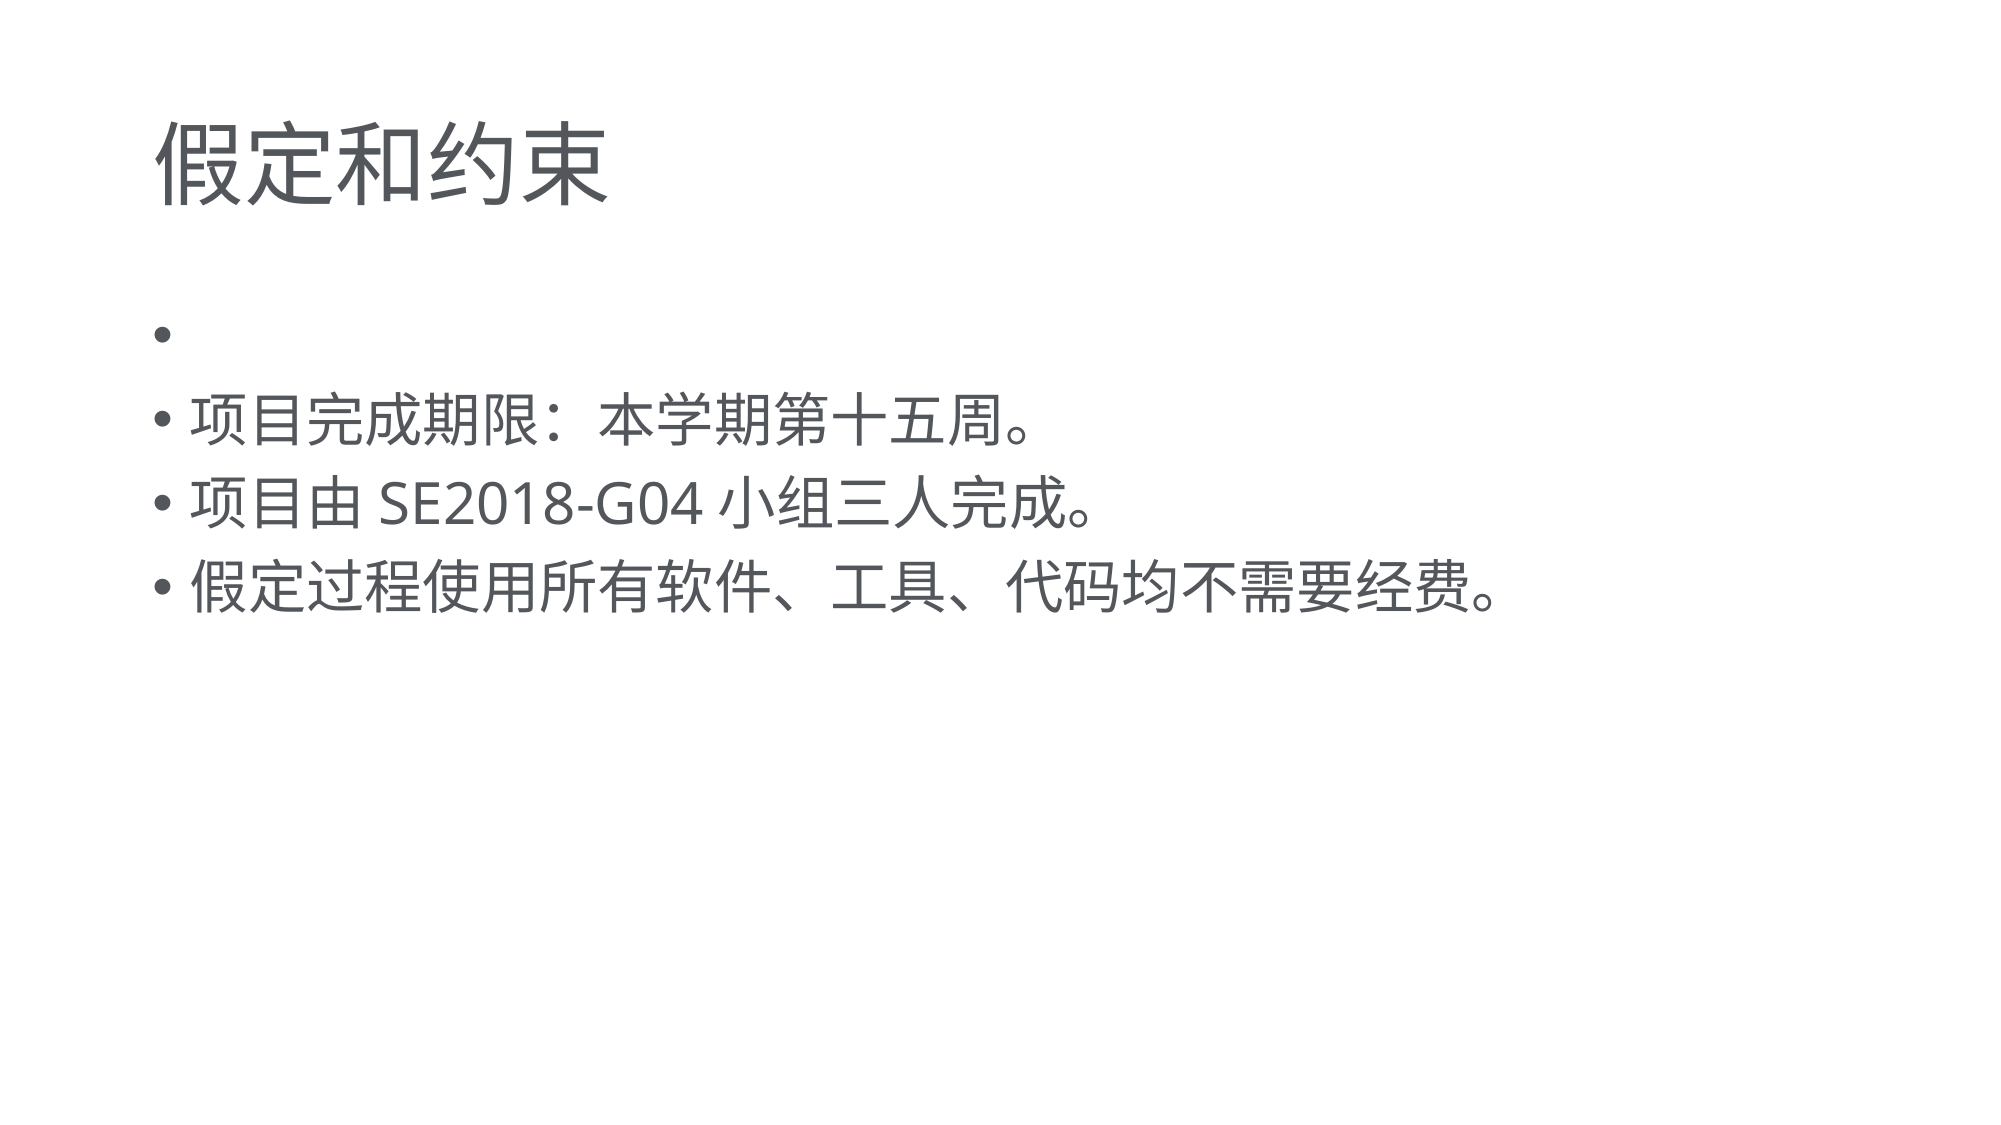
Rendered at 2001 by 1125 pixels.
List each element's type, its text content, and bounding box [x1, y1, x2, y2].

title 假定和约束 [137, 59, 1863, 278]
list 项目完成期限：本学期第十五周。 项目由SE2018-G04小组三人完成。 假定过程使用所有软件、工具、代码均不需要经费。 [137, 299, 1863, 1014]
